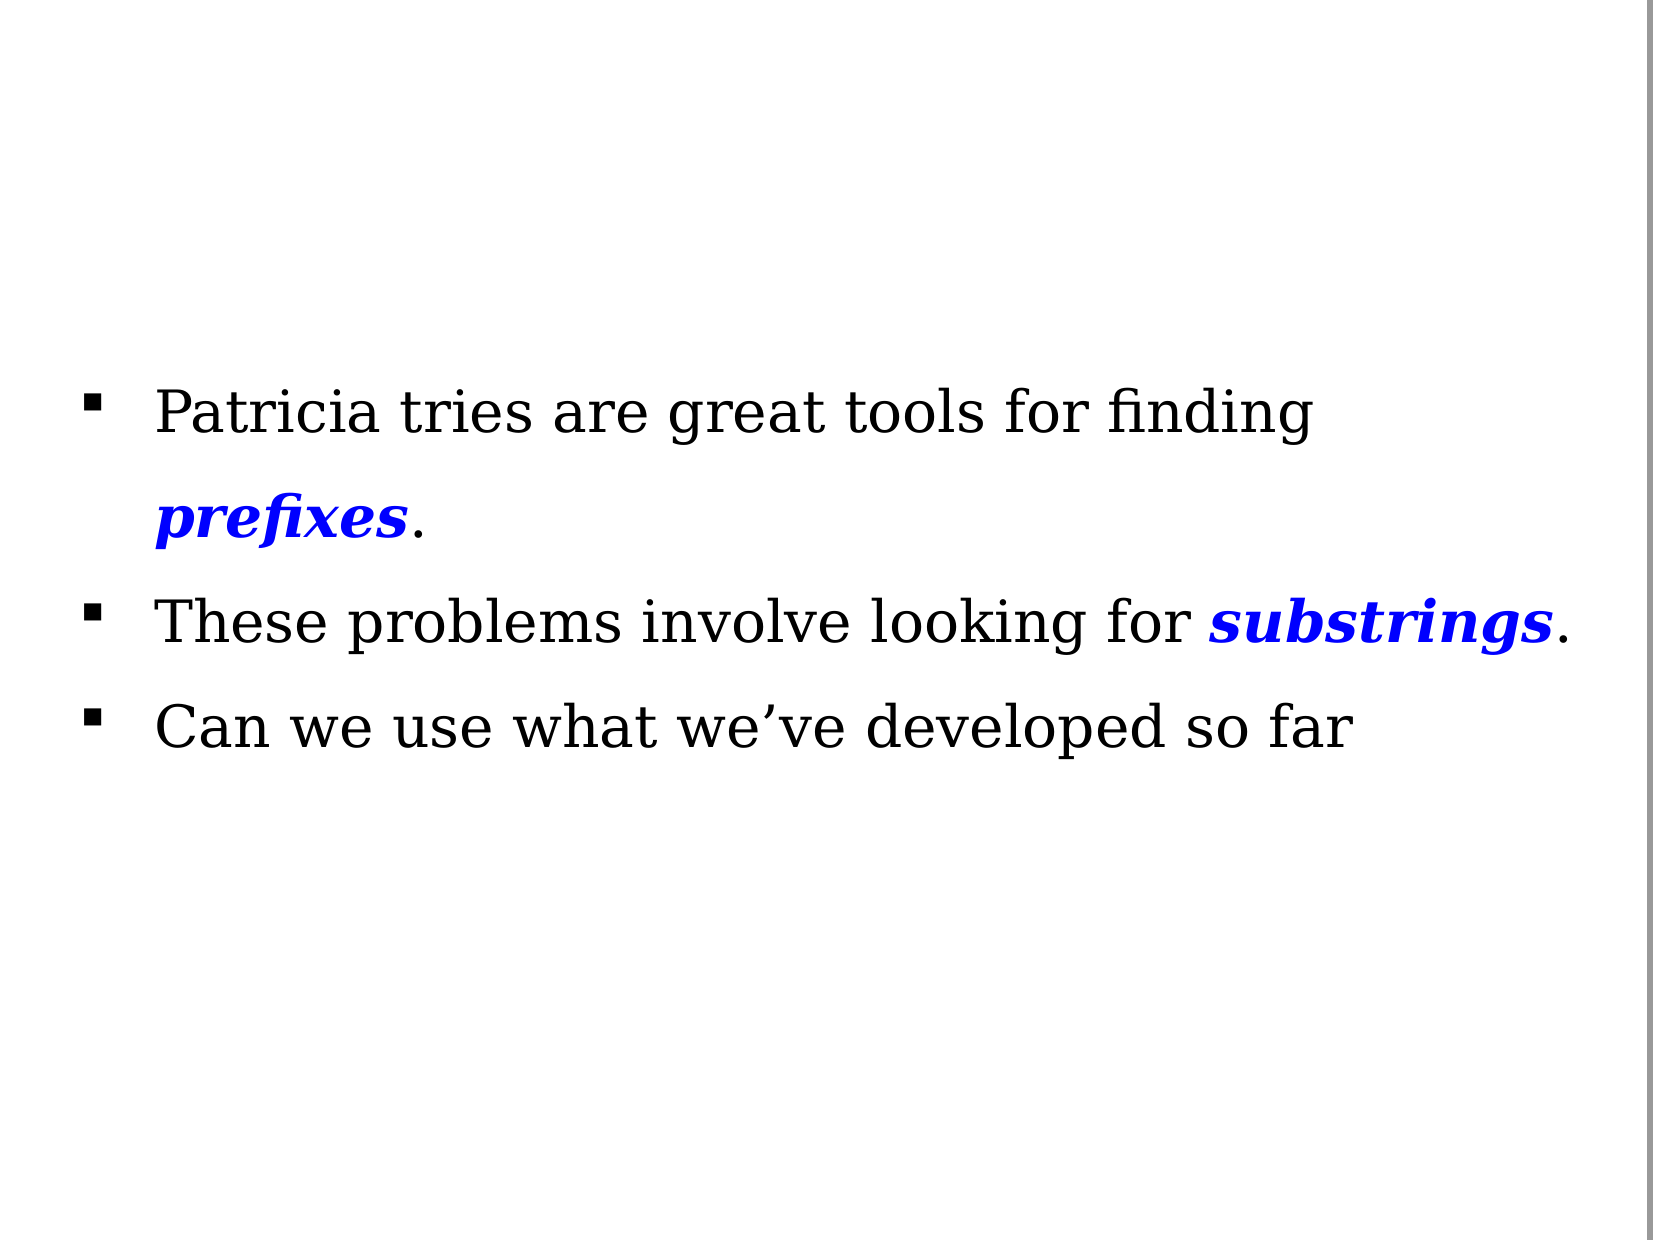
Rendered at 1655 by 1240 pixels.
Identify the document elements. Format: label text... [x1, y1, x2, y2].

text_box Patricia tries are great tools for finding prefixes. These problems involve looking for substrings. Can we use what we’ve developed so far [64, 332, 1590, 767]
